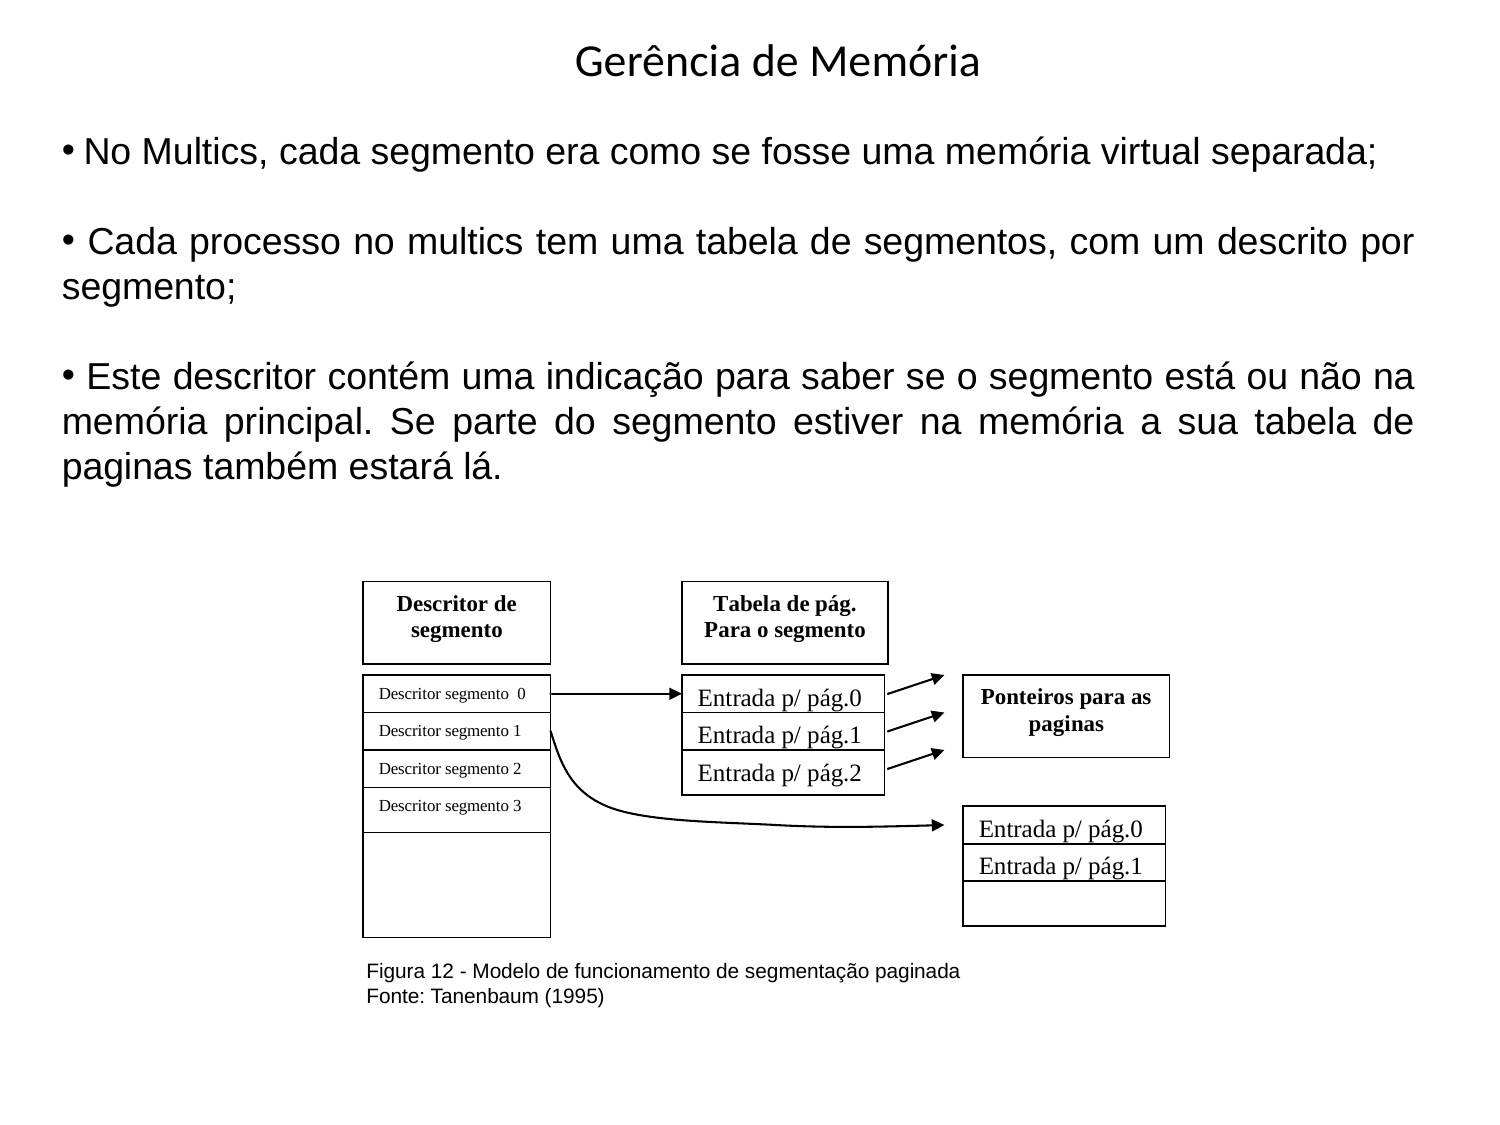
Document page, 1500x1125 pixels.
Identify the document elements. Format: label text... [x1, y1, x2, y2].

title Gerência de Memória [140, 23, 1416, 94]
text_box No Multics, cada segmento era como se fosse uma memória virtual separada; Cada processo no multics tem uma tabela de segmentos, com um descrito por segmento; Este descritor contém uma indicação para saber se o segmento está ou não na memória principal. Se parte do segmento estiver na memória a sua tabela de paginas também estará lá. [46, 119, 1430, 585]
text_box Figura 12 - Modelo de funcionamento de segmentação paginada Fonte: Tanenbaum (1995) [351, 985, 985, 1060]
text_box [269, 562, 1193, 977]
